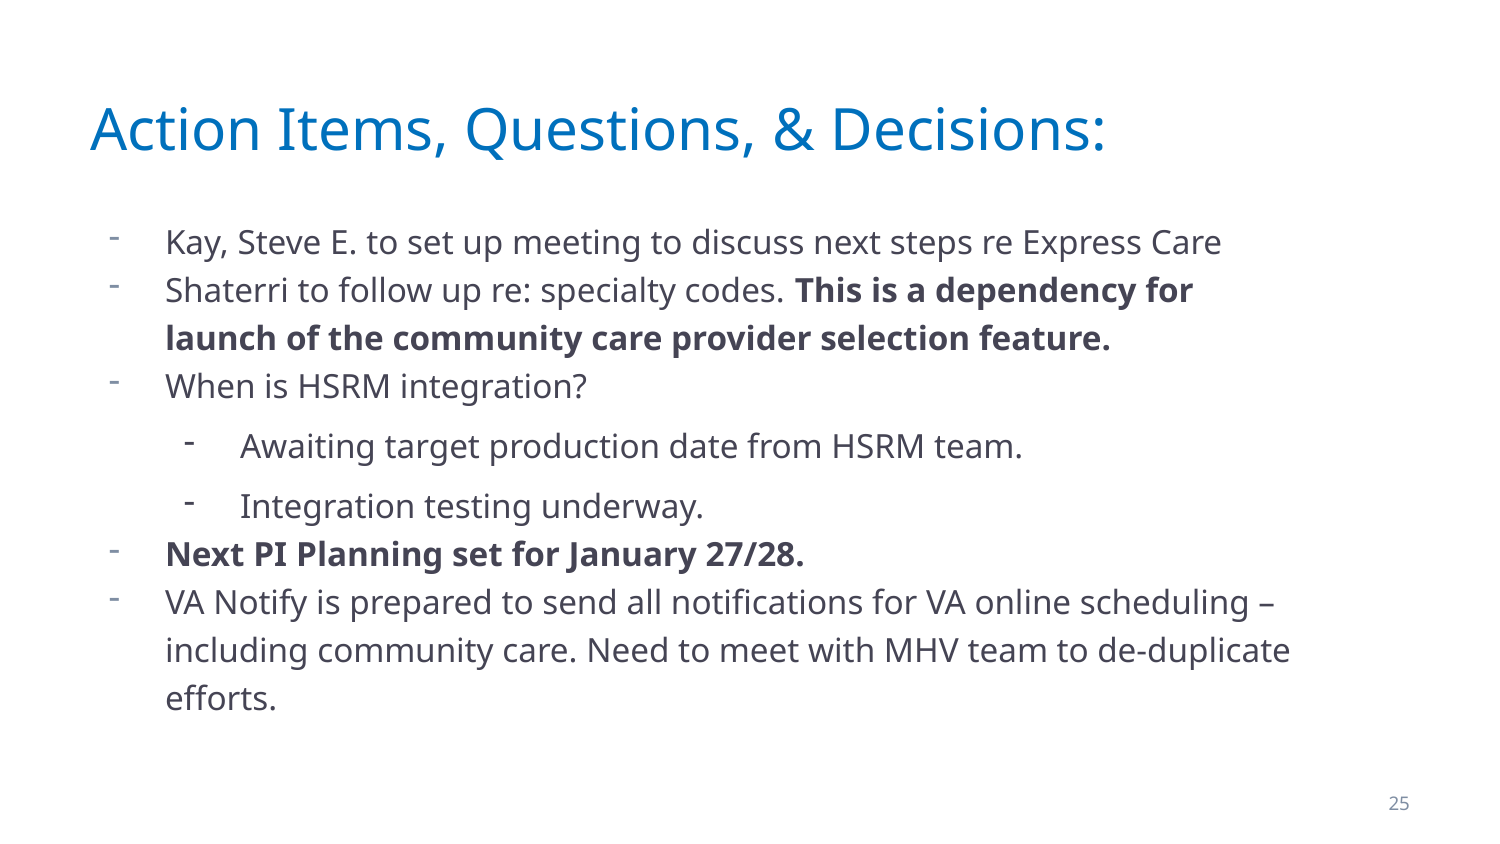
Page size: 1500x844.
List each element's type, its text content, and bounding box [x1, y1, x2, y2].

slide_number 25 [1312, 782, 1425, 827]
list Kay, Steve E. to set up meeting to discuss next steps re Express Care Shaterri to follow up re: specialty codes. This is a dependency for launch of the community care provider selection feature. When is HSRM integration? Awaiting target production date from HSRM team. Integration testing underway. Next PI Planning set for January 27/28. VA Notify is prepared to send all notifications for VA online scheduling – including community care. Need to meet with MHV team to de-duplicate efforts. [75, 205, 1313, 760]
title Action Items, Questions, & Decisions: [75, 84, 1482, 188]
